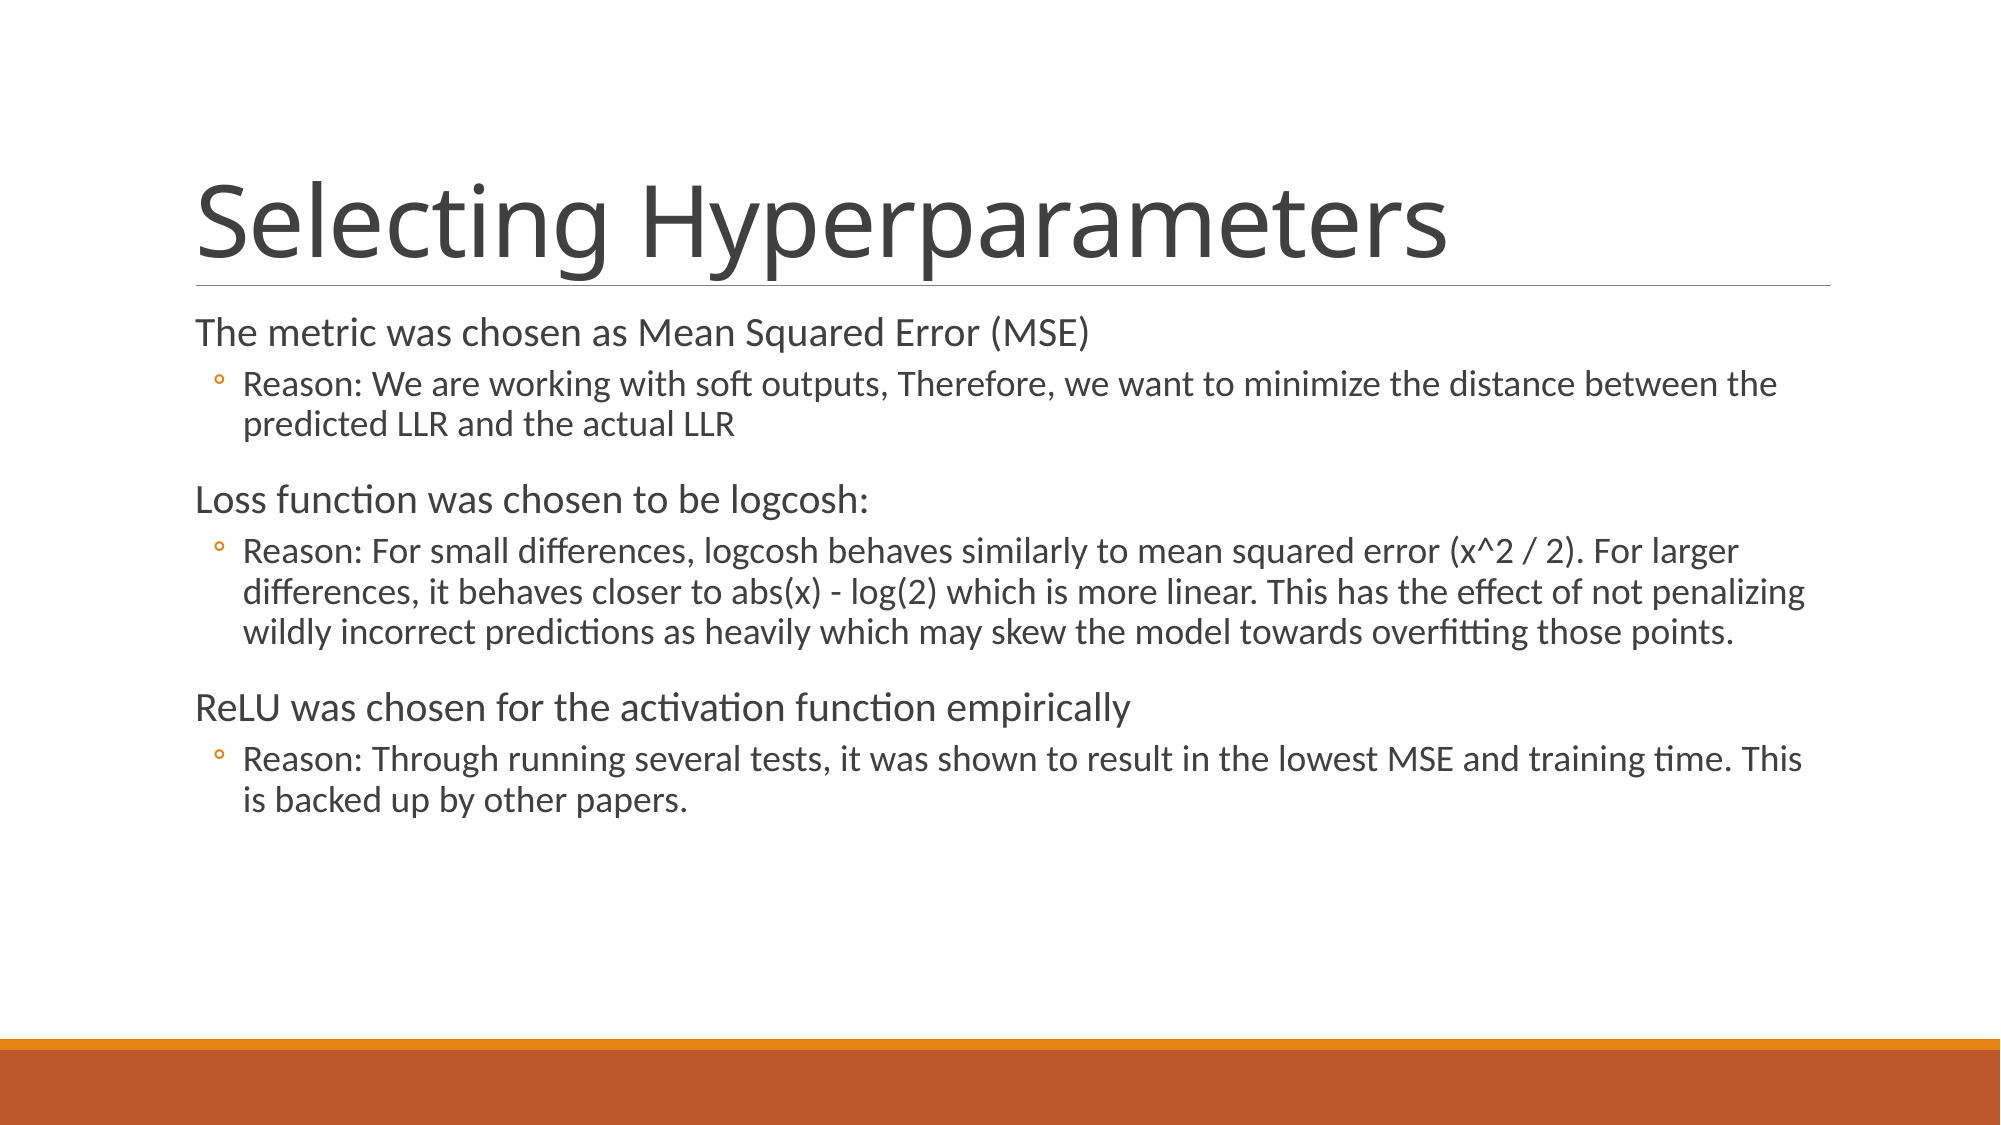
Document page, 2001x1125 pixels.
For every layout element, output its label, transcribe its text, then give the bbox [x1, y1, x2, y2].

list The metric was chosen as Mean Squared Error (MSE) Reason: We are working with soft outputs, Therefore, we want to minimize the distance between the predicted LLR and the actual LLR Loss function was chosen to be logcosh: Reason: For small differences, logcosh behaves similarly to mean squared error (x^2 / 2). For larger differences, it behaves closer to abs(x) - log(2) which is more linear. This has the effect of not penalizing wildly incorrect predictions as heavily which may skew the model towards overfitting those points. ReLU was chosen for the activation function empirically Reason: Through running several tests, it was shown to result in the lowest MSE and training time. This is backed up by other papers. [180, 302, 1830, 963]
title Selecting Hyperparameters [180, 47, 1830, 285]
